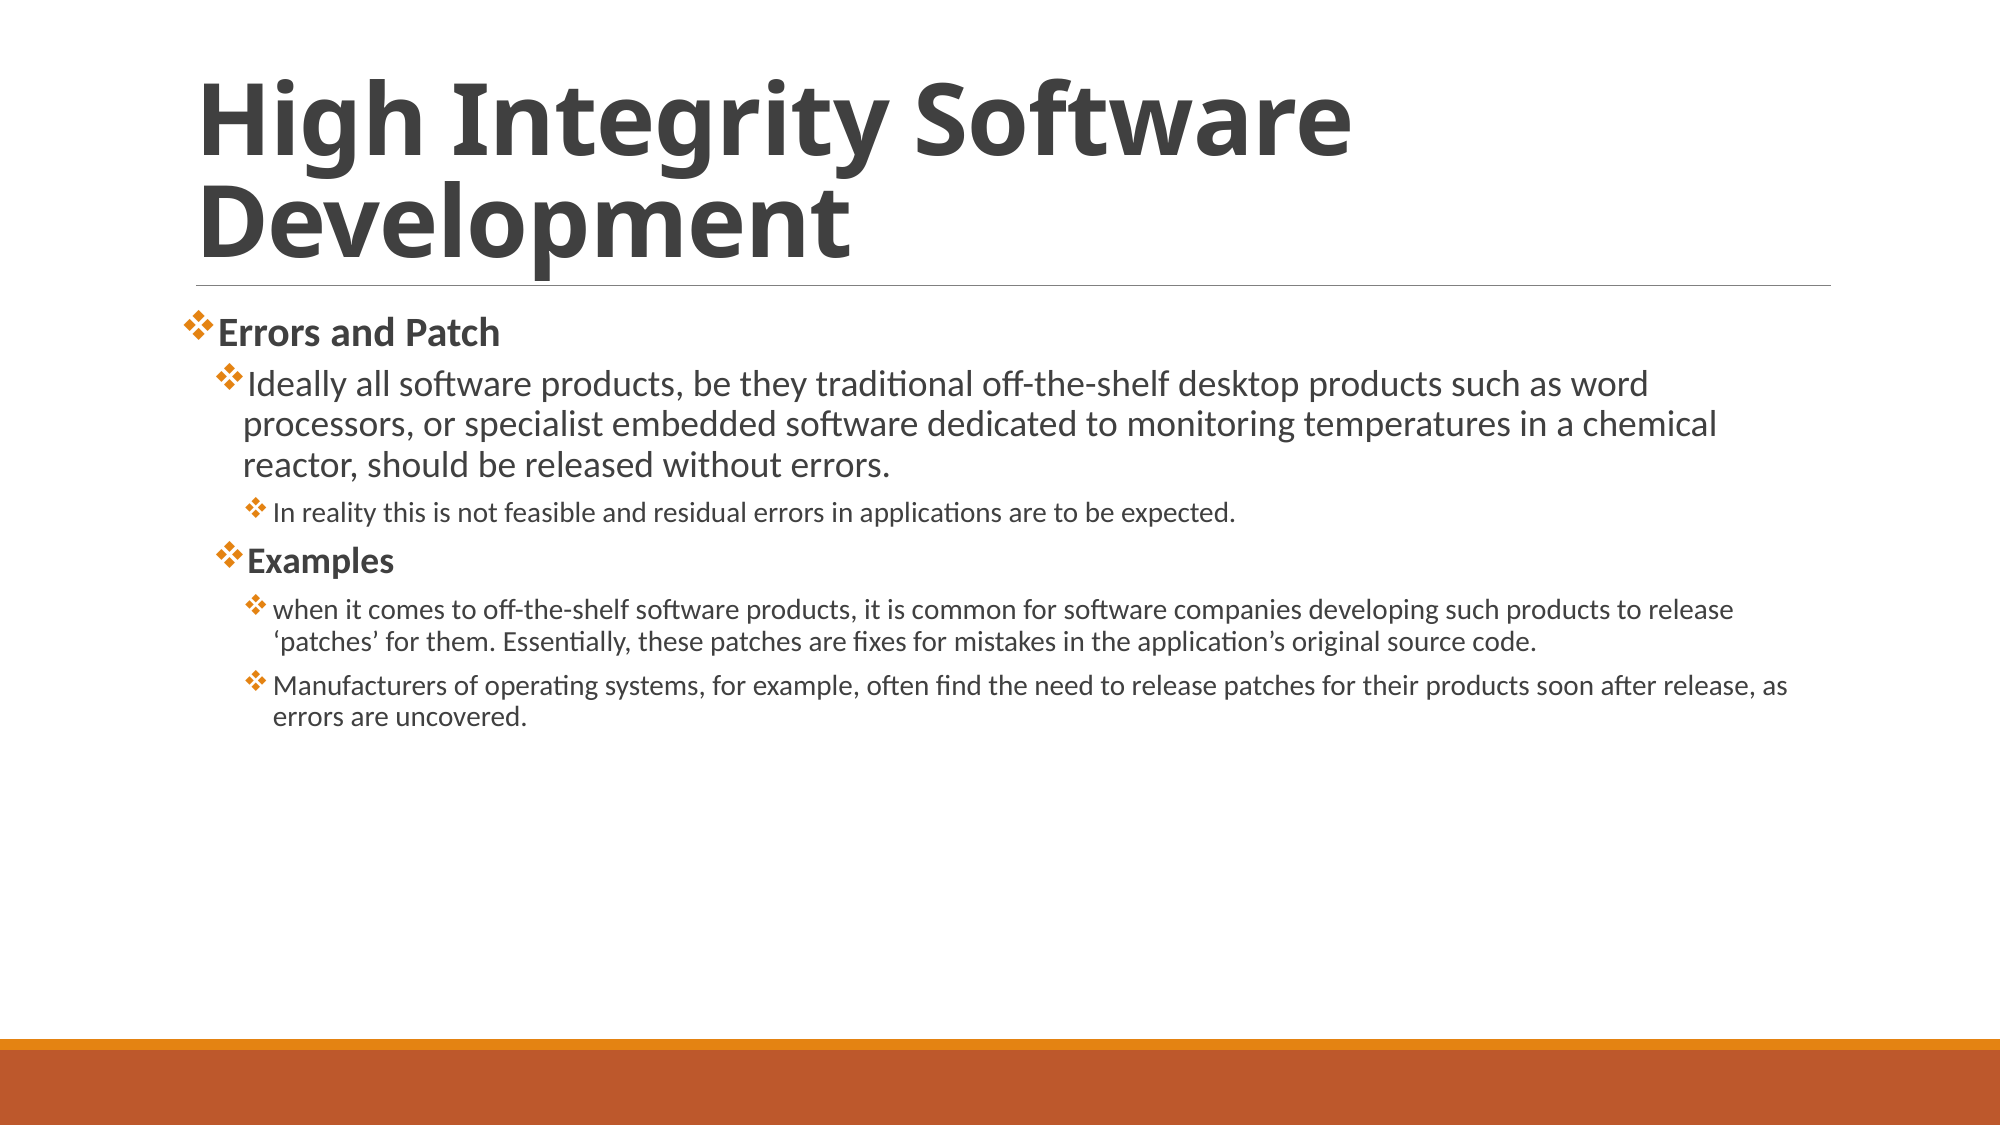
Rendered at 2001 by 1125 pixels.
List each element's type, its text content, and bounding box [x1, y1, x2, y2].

title High Integrity Software Development [180, 47, 1830, 285]
list Errors and Patch Ideally all software products, be they traditional off-the-shelf desktop products such as word processors, or specialist embedded software dedicated to monitoring temperatures in a chemical reactor, should be released without errors. In reality this is not feasible and residual errors in applications are to be expected. Examples when it comes to off-the-shelf software products, it is common for software companies developing such products to release ‘patches’ for them. Essentially, these patches are fixes for mistakes in the application’s original source code. Manufacturers of operating systems, for example, often find the need to release patches for their products soon after release, as errors are uncovered. [180, 302, 1830, 963]
